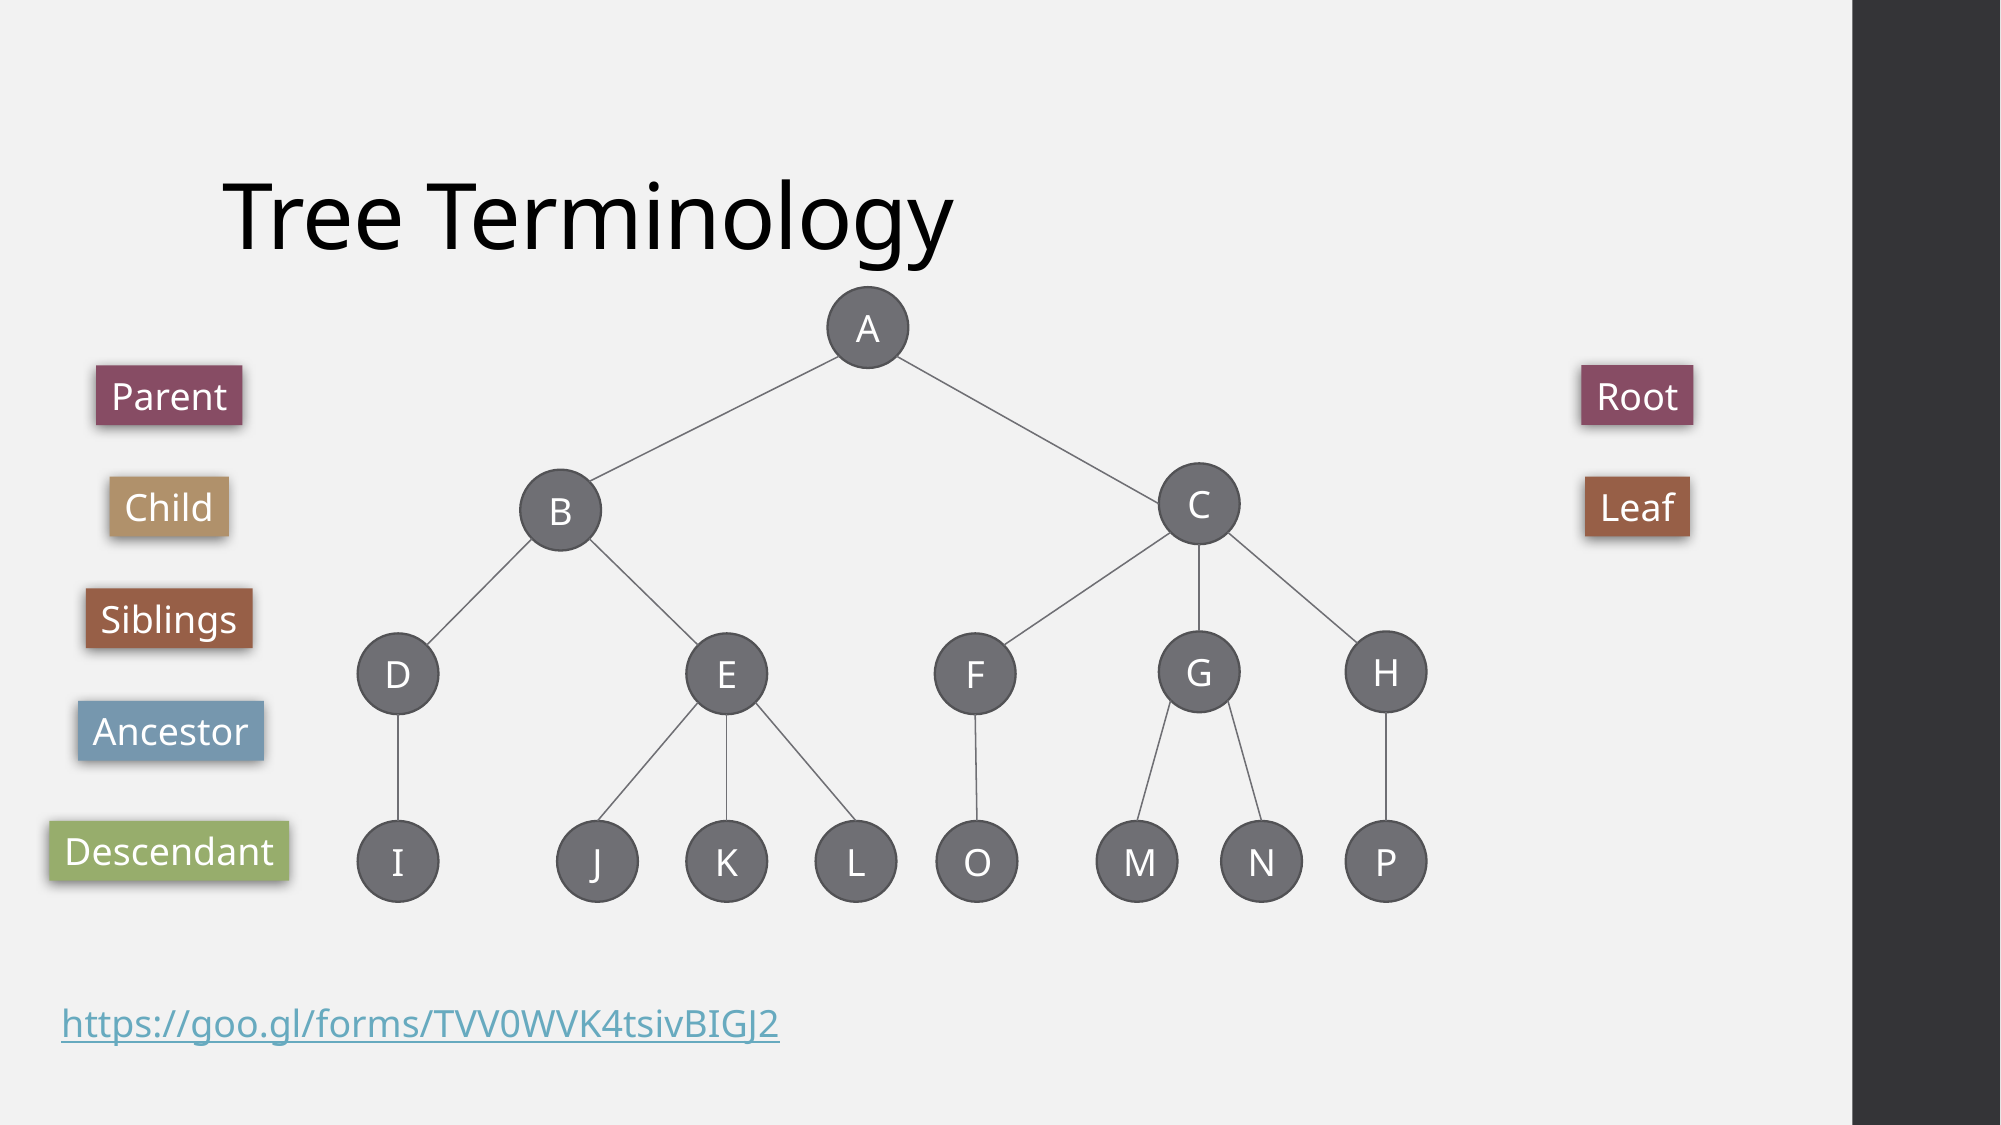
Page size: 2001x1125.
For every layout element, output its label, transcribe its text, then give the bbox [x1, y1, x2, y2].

text_box D [356, 632, 440, 716]
text_box P [1344, 820, 1428, 903]
text_box Child [109, 476, 229, 537]
text_box Leaf [1585, 476, 1690, 537]
text_box H [1344, 630, 1428, 714]
text_box F [933, 632, 1017, 715]
text_box B [519, 468, 603, 552]
text_box Parent [96, 365, 243, 426]
title Tree Terminology [206, 60, 1797, 278]
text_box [1136, 700, 1171, 822]
text_box M [1095, 820, 1179, 903]
text_box J [555, 820, 640, 903]
text_box Descendant [49, 820, 290, 881]
text_box C [1158, 462, 1241, 546]
text_box G [1157, 630, 1241, 714]
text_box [974, 713, 978, 822]
text_box Siblings [85, 588, 253, 649]
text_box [597, 702, 699, 822]
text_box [1227, 532, 1358, 644]
text_box Root [1581, 365, 1694, 425]
text_box A [826, 285, 910, 370]
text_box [896, 355, 1160, 504]
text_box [1227, 700, 1262, 822]
text_box K [685, 820, 769, 903]
text_box O [935, 820, 1019, 903]
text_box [1003, 532, 1171, 646]
text_box E [685, 632, 769, 716]
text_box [588, 355, 840, 482]
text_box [426, 538, 533, 646]
text_box L [814, 820, 898, 903]
text_box https://goo.gl/forms/TVV0WVK4tsivBIGJ2 [46, 992, 795, 1104]
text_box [588, 538, 699, 646]
text_box N [1219, 820, 1304, 903]
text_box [755, 702, 857, 822]
text_box I [356, 820, 440, 903]
text_box Ancestor [78, 700, 264, 761]
